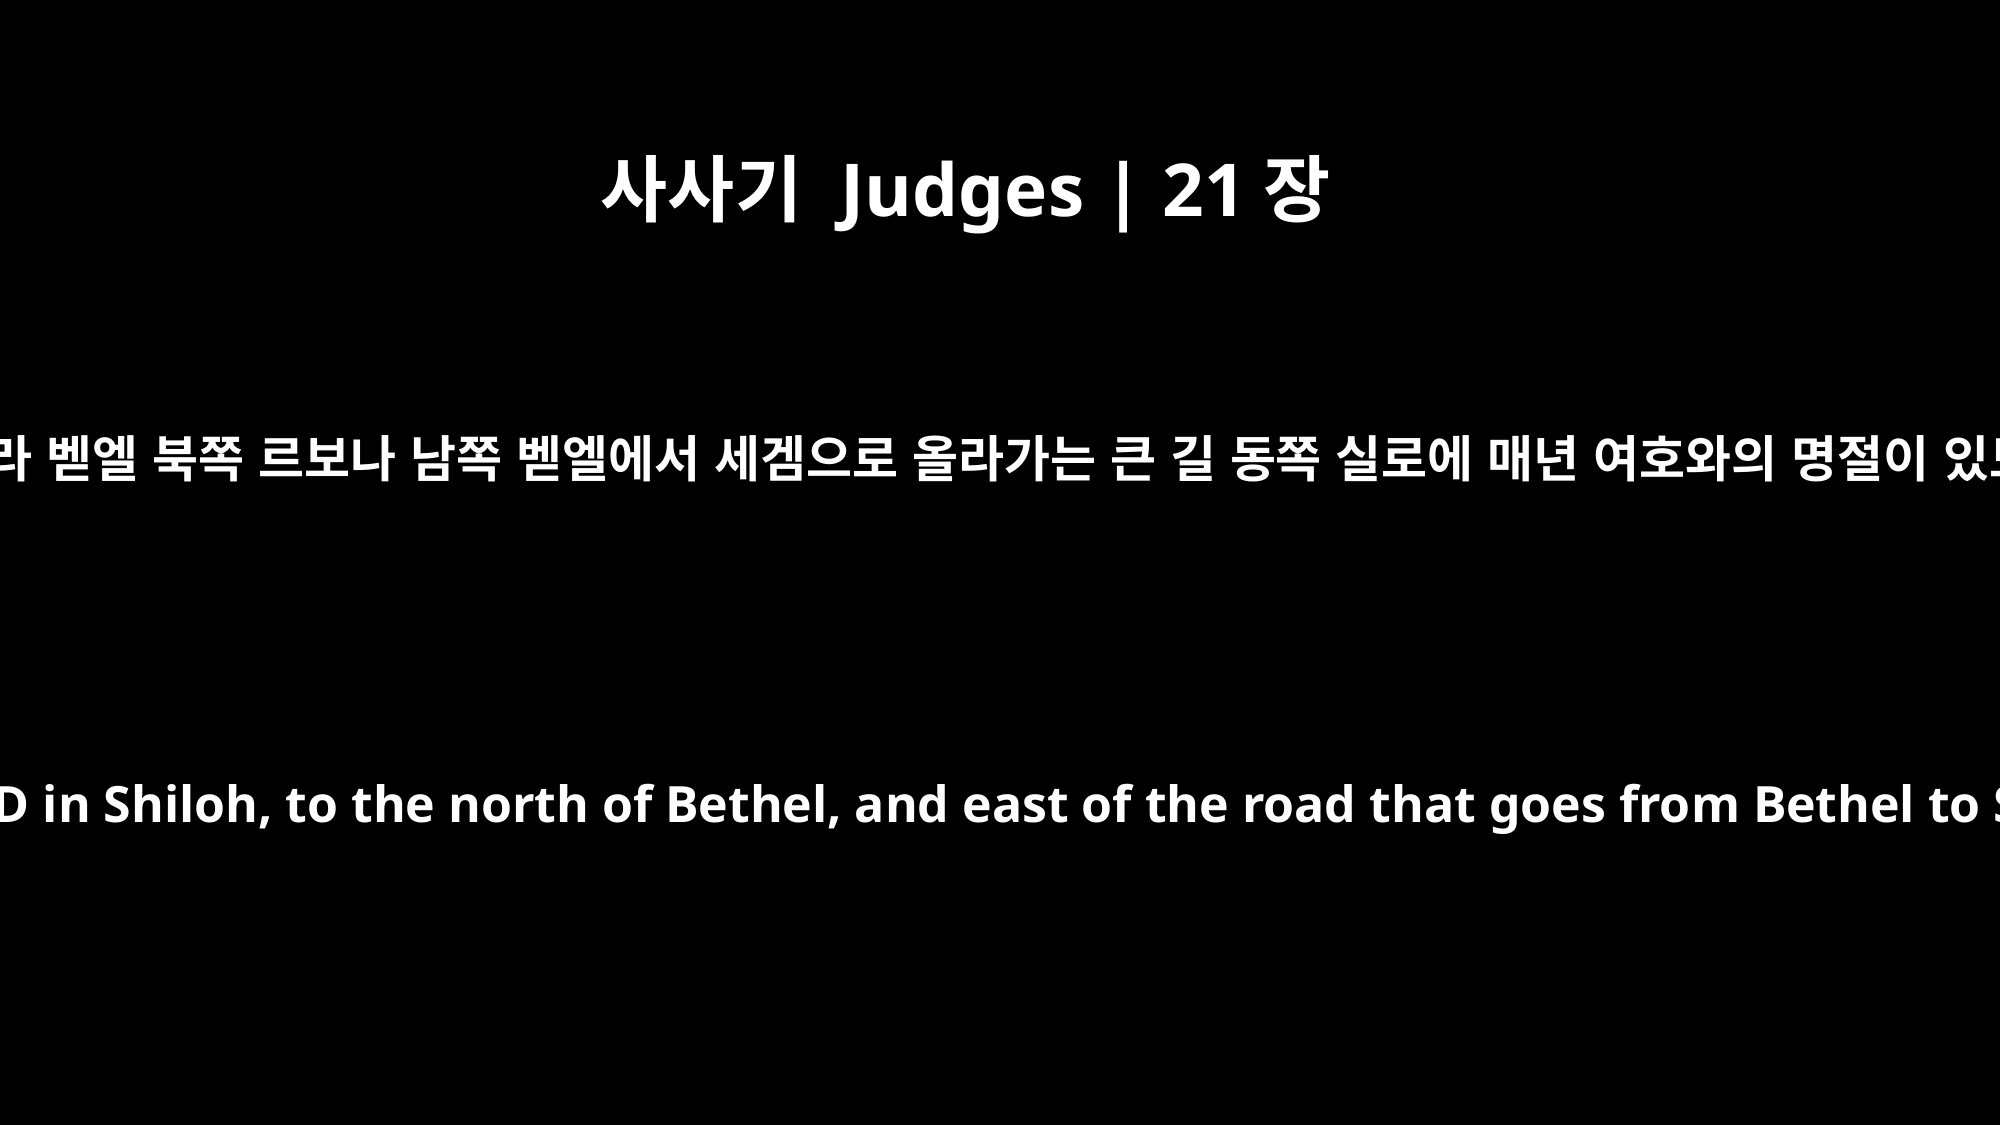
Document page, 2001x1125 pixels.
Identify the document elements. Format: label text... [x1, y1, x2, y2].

text_box But look, there is the annual festival of the LORD in Shiloh, to the north of Bethel, and east of the road that goes from Bethel to Shechem, and to the south of Lebonah." [0, 764, 2000, 840]
text_box 사사기 Judges | 21장 [585, 136, 1347, 239]
text_box 19 또 이르되 보라 벧엘 북쪽 르보나 남쪽 벧엘에서 세겜으로 올라가는 큰 길 동쪽 실로에 매년 여호와의 명절이 있도다 하고 [0, 359, 2000, 495]
